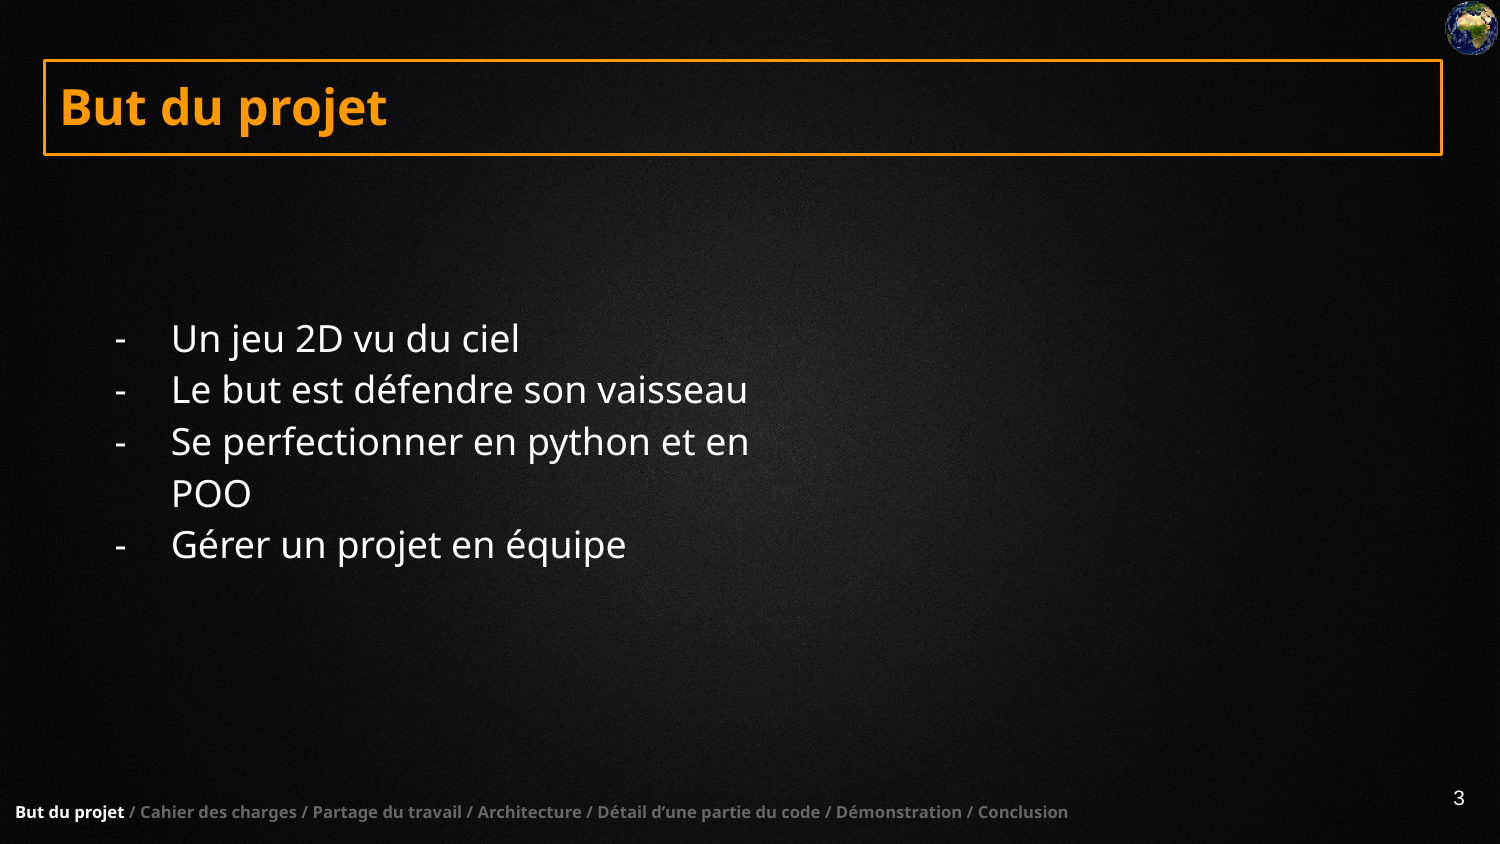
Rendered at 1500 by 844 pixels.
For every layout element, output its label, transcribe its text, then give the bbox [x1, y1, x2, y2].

slide_number ‹#› [1389, 764, 1480, 830]
text_box But du projet / Cahier des charges / Partage du travail / Architecture / Détail d’une partie du code / Démonstration / Conclusion [0, 787, 1448, 838]
picture [0, 0, 1500, 844]
list Un jeu 2D vu du ciel Le but est défendre son vaisseau Se perfectionner en python et en POO Gérer un projet en équipe [80, 292, 826, 707]
title But du projet [44, 60, 1442, 155]
